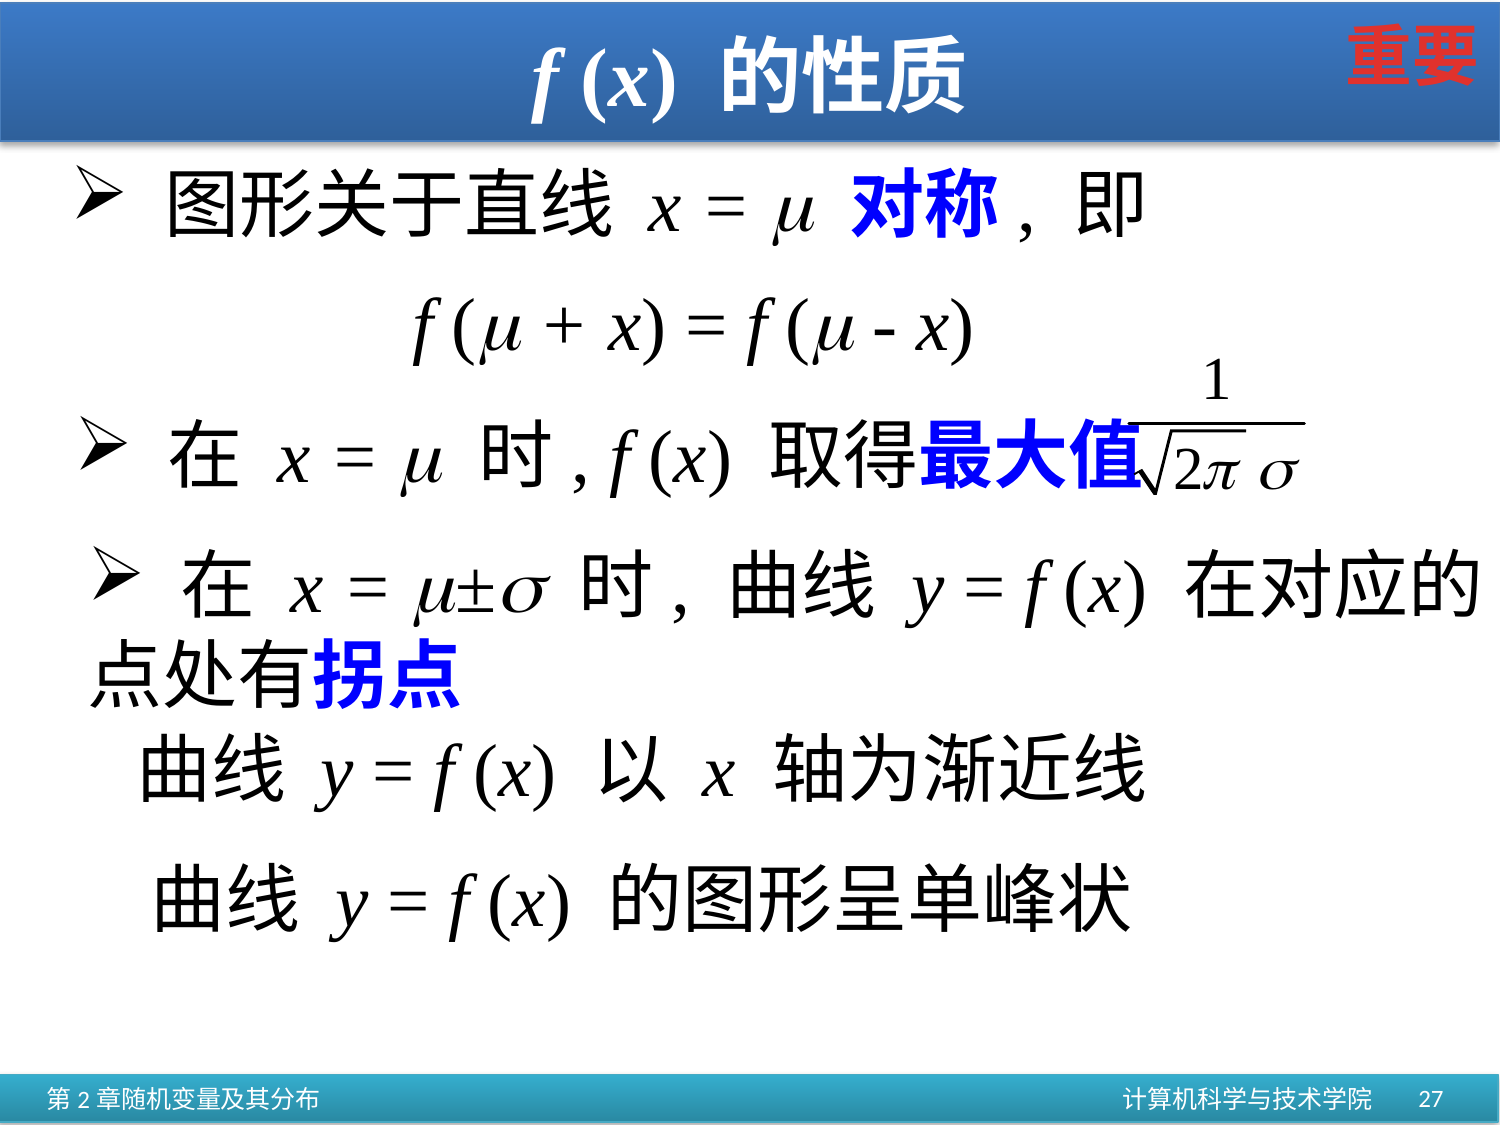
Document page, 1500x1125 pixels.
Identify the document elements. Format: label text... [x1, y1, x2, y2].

text_box 在 x =  时, f (x) 取得最大值 [59, 400, 1113, 506]
text_box 曲线 y = f (x) 的图形呈单峰状 [135, 843, 1148, 949]
text_box 曲线 y = f (x) 以 x 轴为渐近线 [121, 713, 1163, 819]
text_box 在 x = ± 时, 曲线 y = f (x) 在对应的 点处有拐点 [72, 530, 1499, 726]
title f (x) 的性质 [75, 15, 1425, 132]
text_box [1118, 341, 1318, 515]
text_box f ( + x) = f ( - x) [397, 267, 1009, 373]
text_box 重要 [1330, 5, 1495, 101]
text_box 图形关于直线 x =  对称, 即 [55, 148, 1164, 254]
